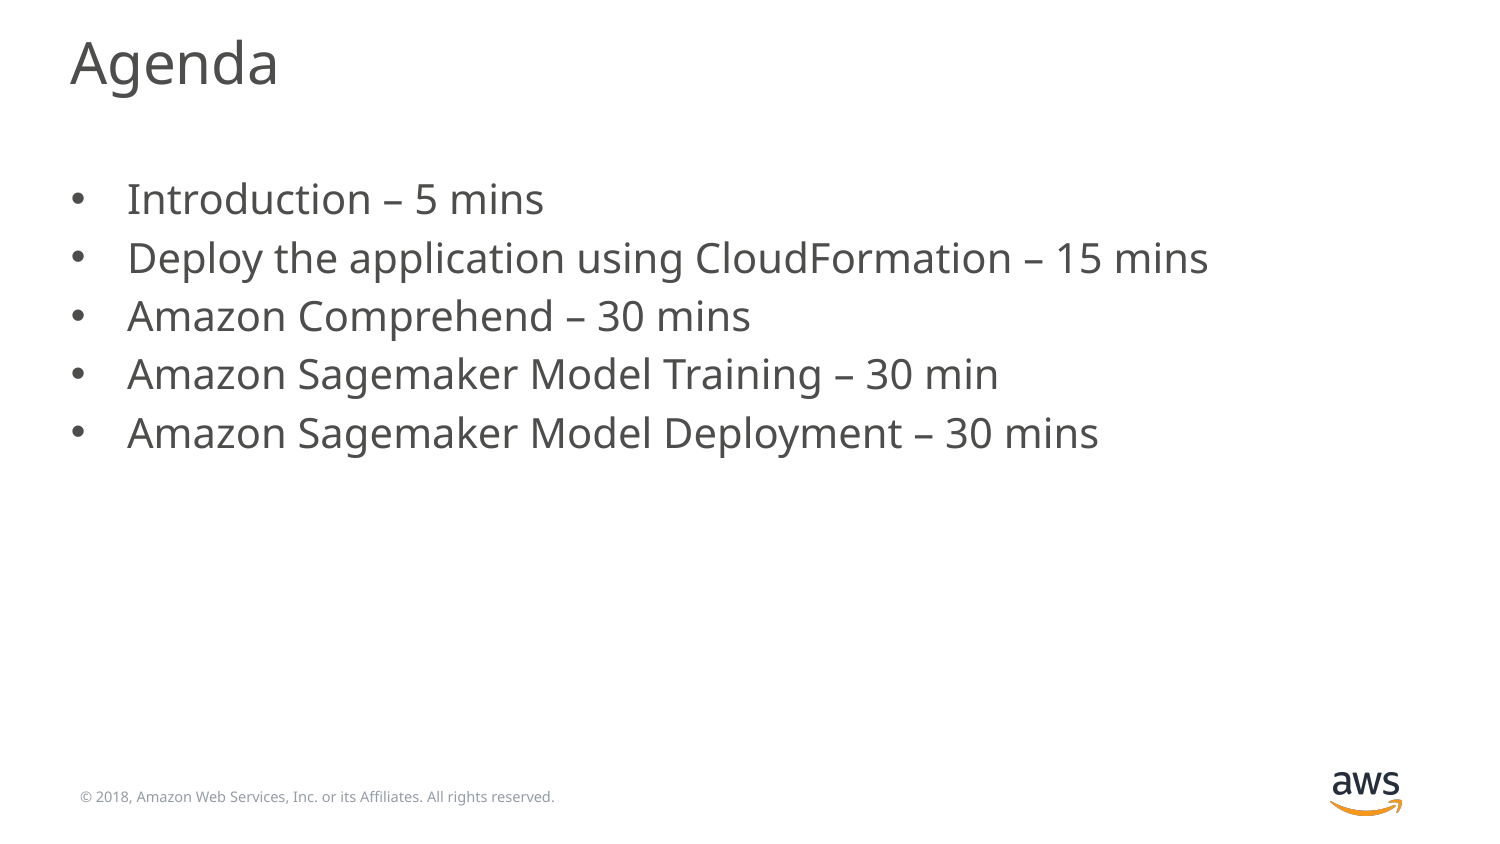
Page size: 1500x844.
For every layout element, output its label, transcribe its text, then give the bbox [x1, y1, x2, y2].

title Agenda [55, 18, 1402, 109]
picture [1330, 772, 1402, 816]
list Introduction – 5 mins Deploy the application using CloudFormation – 15 mins Amazon Comprehend – 30 mins Amazon Sagemaker Model Training – 30 min Amazon Sagemaker Model Deployment – 30 mins [55, 165, 1402, 749]
